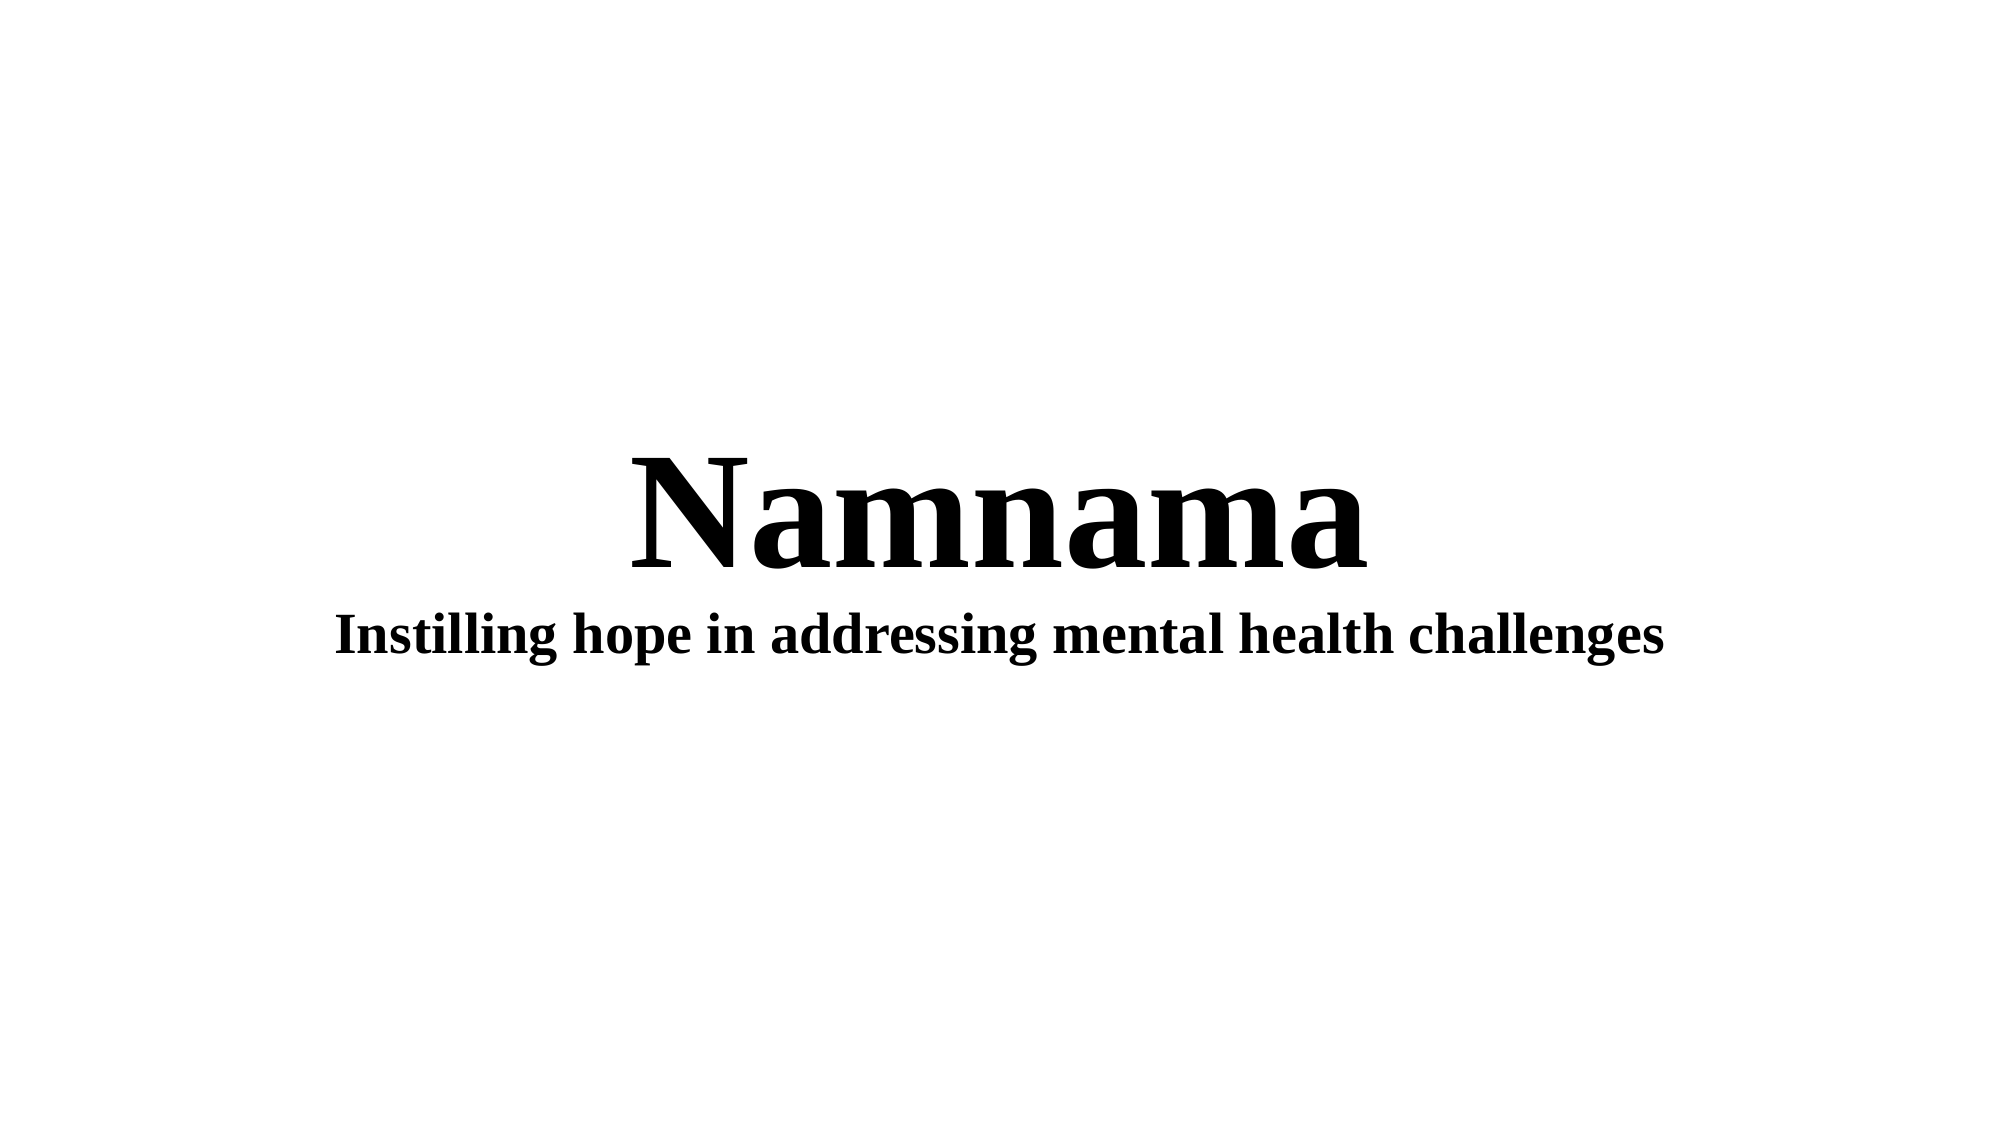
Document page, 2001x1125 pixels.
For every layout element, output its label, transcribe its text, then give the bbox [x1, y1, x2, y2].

title Namnama Instilling hope in addressing mental health challenges [249, 282, 1750, 674]
